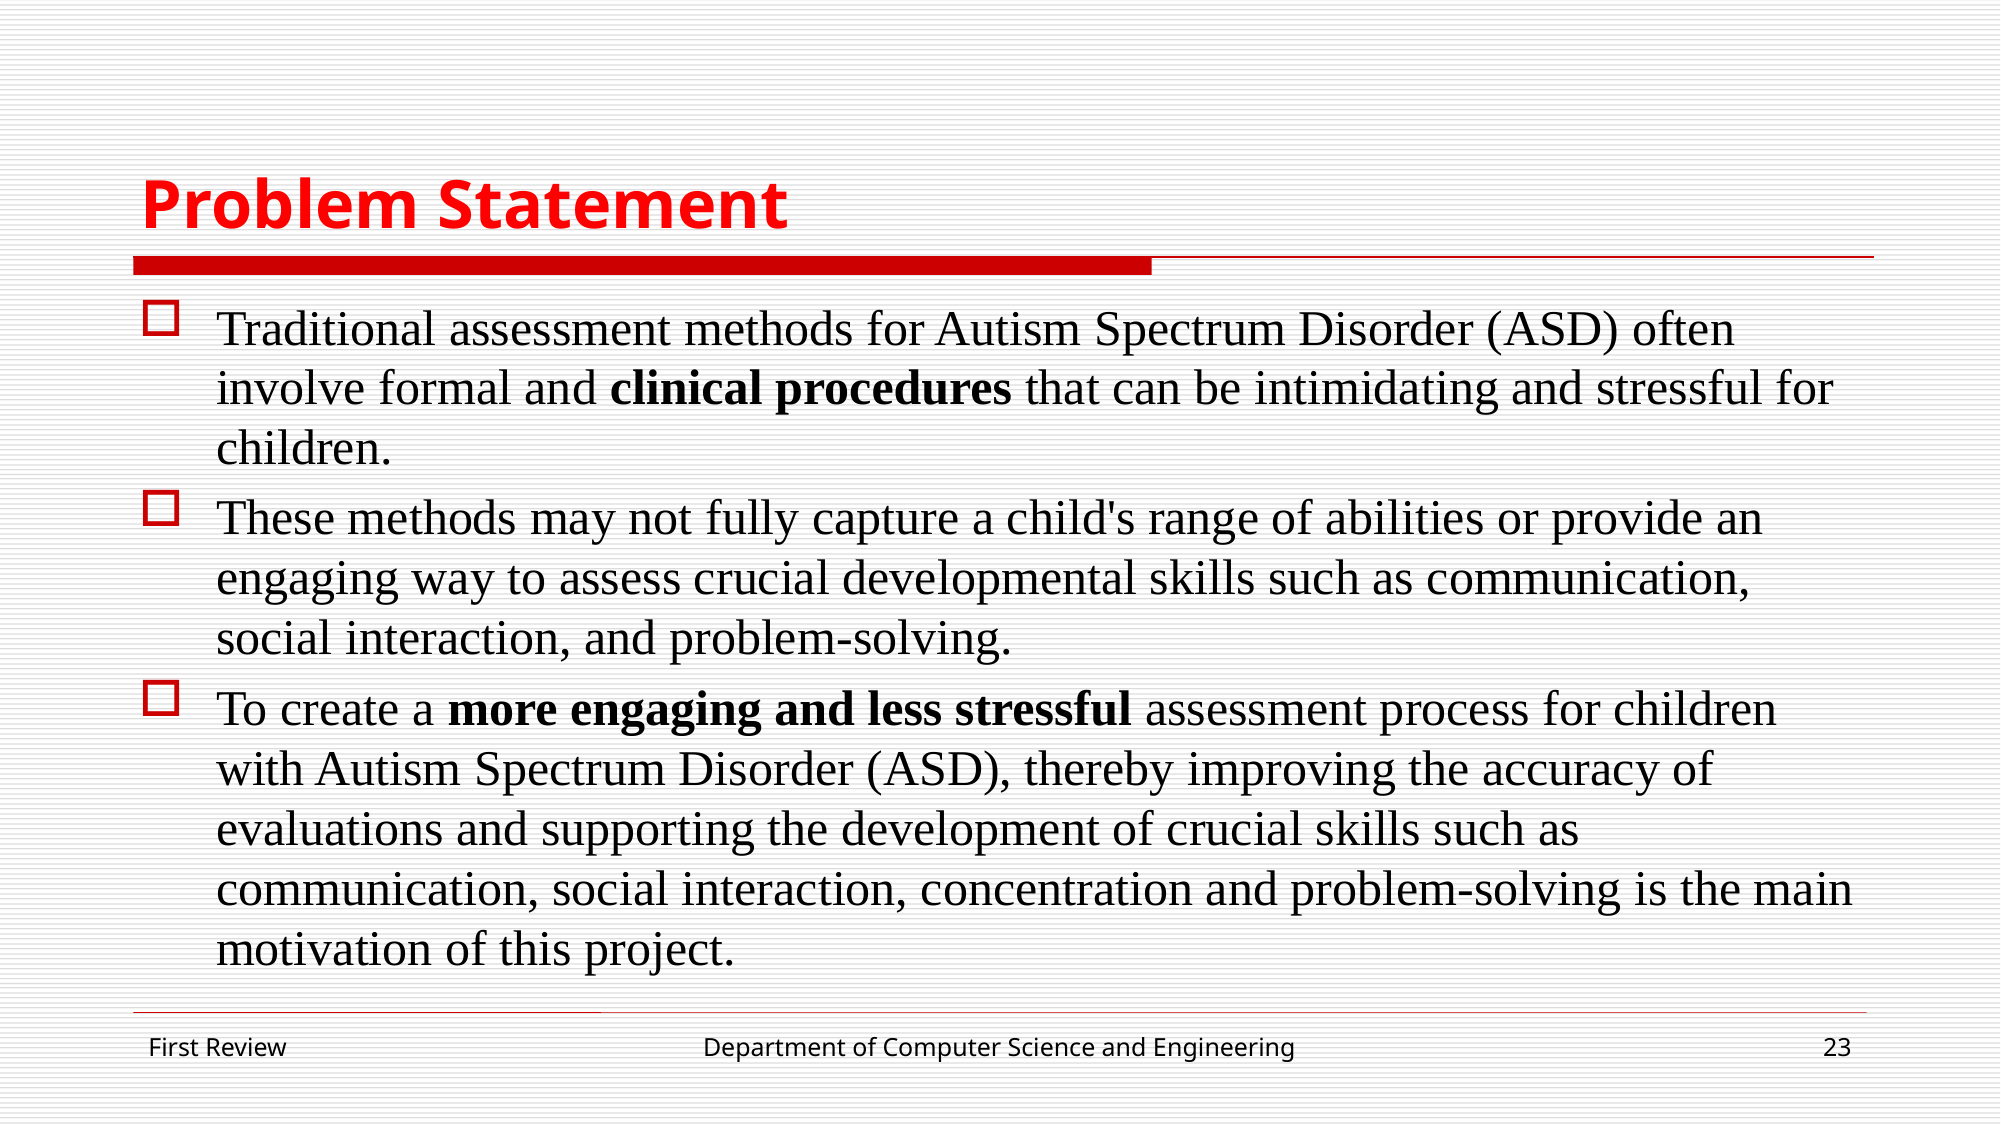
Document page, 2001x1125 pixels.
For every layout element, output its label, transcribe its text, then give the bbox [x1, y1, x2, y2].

slide_number 23 [1433, 1024, 1867, 1103]
list Traditional assessment methods for Autism Spectrum Disorder (ASD) often involve formal and clinical procedures that can be intimidating and stressful for children. These methods may not fully capture a child's range of abilities or provide an engaging way to assess crucial developmental skills such as communication, social interaction, and problem-solving. To create a more engaging and less stressful assessment process for children with Autism Spectrum Disorder (ASD), thereby improving the accuracy of evaluations and supporting the development of crucial skills such as communication, social interaction, concentration and problem-solving is the main motivation of this project. [123, 287, 1874, 988]
title Problem Statement [125, 50, 1876, 250]
footer Department of Computer Science and Engineering [683, 1024, 1317, 1103]
slide_number First Review [133, 1024, 567, 1103]
picture [0, 0, 2001, 1125]
